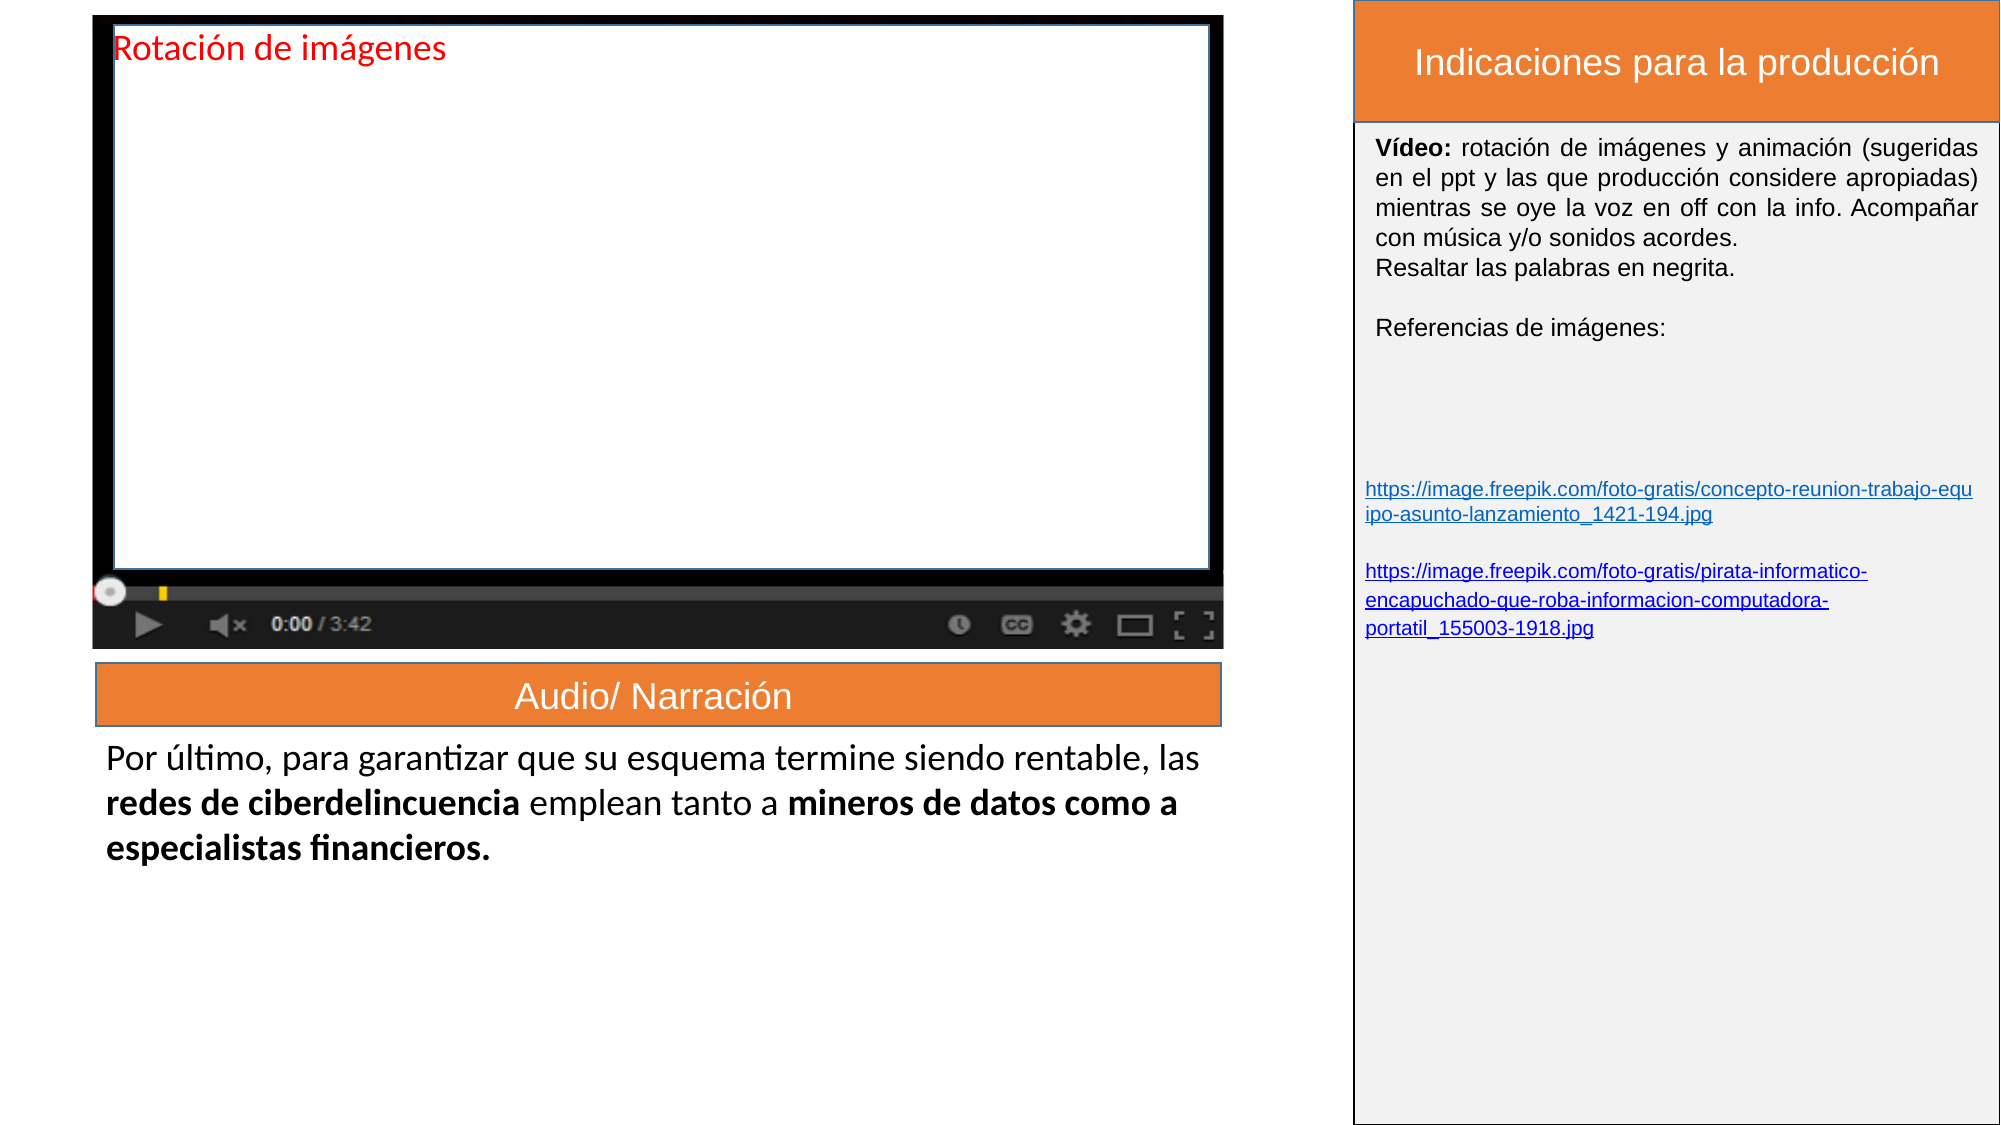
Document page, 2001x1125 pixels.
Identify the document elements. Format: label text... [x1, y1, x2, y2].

text_box Vídeo: rotación de imágenes y animación (sugeridas en el ppt y las que producción considere apropiadas) mientras se oye la voz en off con la info. Acompañar con música y/o sonidos acordes. Resaltar las palabras en negrita. Referencias de imágenes: [1360, 124, 1995, 334]
text_box https://image.freepik.com/foto-gratis/concepto-reunion-trabajo-equipo-asunto-lanzamiento_1421-194.jpg https://image.freepik.com/foto-gratis/pirata-informatico-encapuchado-que-roba-informacion-computadora-portatil_155003-1918.jpg [1350, 464, 1992, 709]
text_box [1353, 122, 2000, 303]
text_box [1350, 303, 2000, 1125]
text_box Audio/ Narración [96, 662, 1222, 725]
text_box Indicaciones para la producción [1353, 0, 2000, 122]
text_box Por último, para garantizar que su esquema termine siendo rentable, las redes de ciberdelincuencia emplean tanto a mineros de datos como a especialistas financieros. [91, 725, 1222, 876]
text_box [91, 15, 1226, 649]
